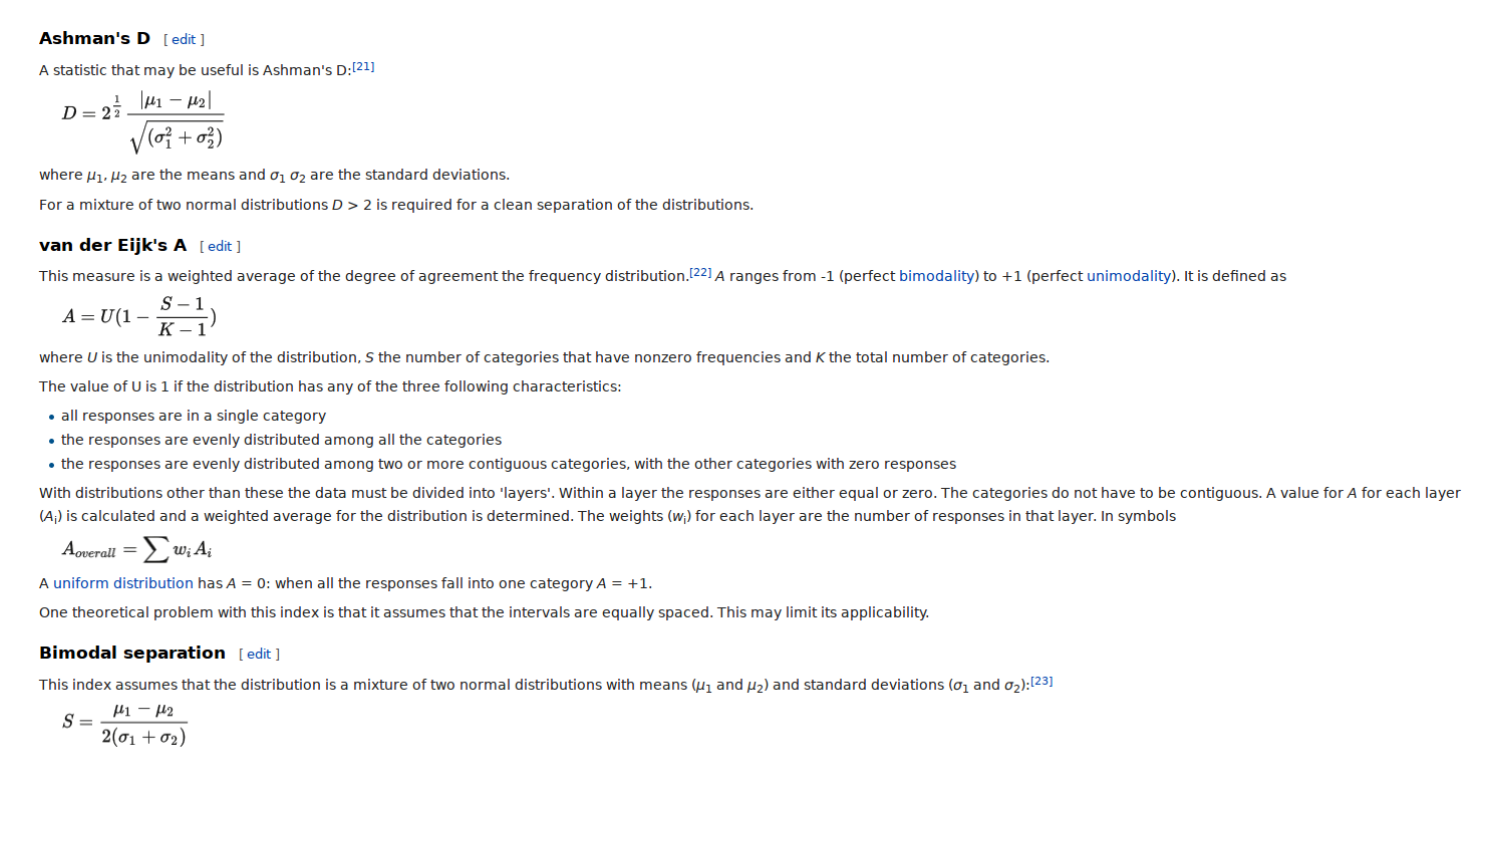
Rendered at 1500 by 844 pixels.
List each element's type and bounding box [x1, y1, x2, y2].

picture [24, 24, 1476, 764]
